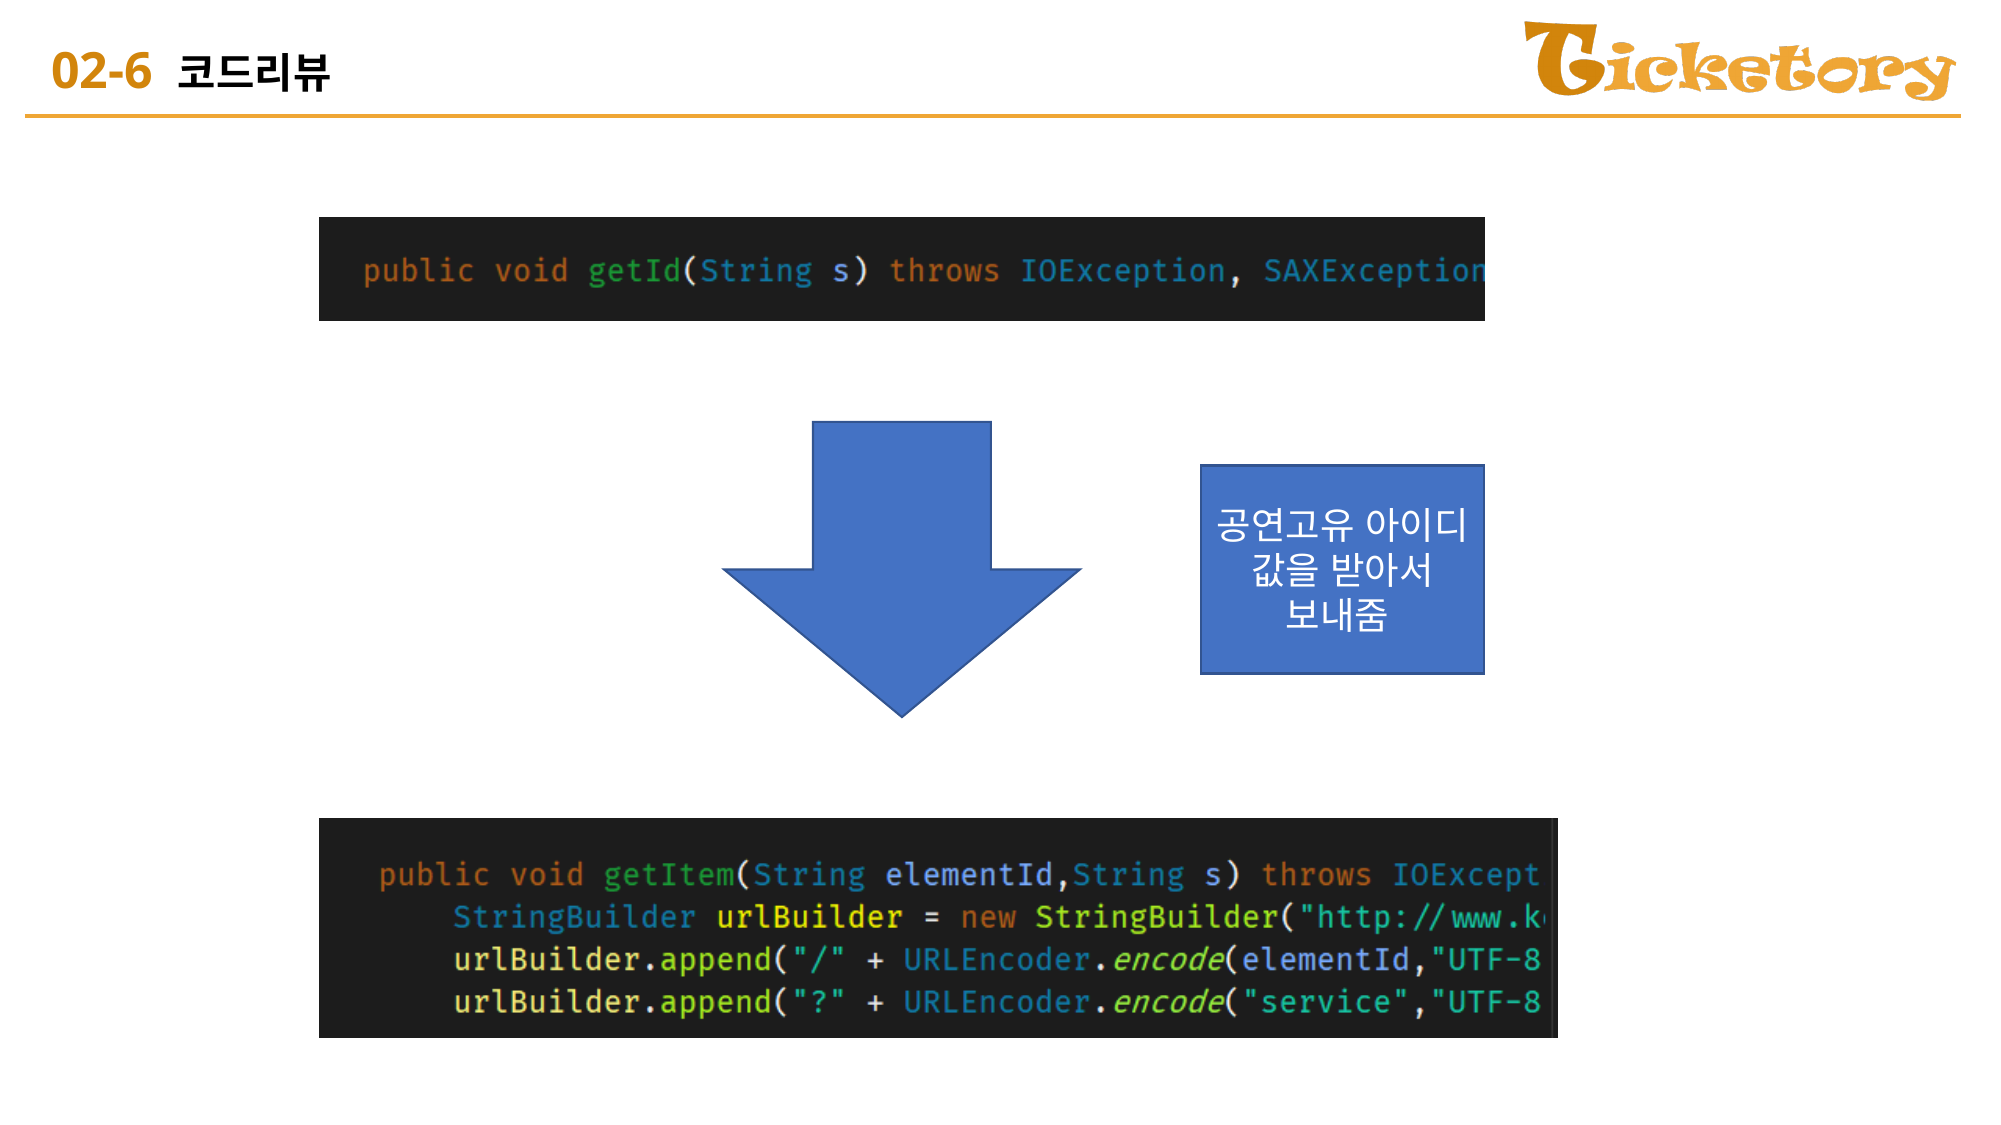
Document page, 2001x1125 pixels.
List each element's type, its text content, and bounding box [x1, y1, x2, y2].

picture [319, 217, 1485, 321]
picture [1497, 9, 1975, 116]
text_box [721, 420, 1083, 719]
title 02-6 코드리뷰 [36, 42, 1294, 106]
picture [319, 818, 1558, 1038]
text_box 공연고유 아이디 값을 받아서 보내줌 [1200, 464, 1485, 675]
